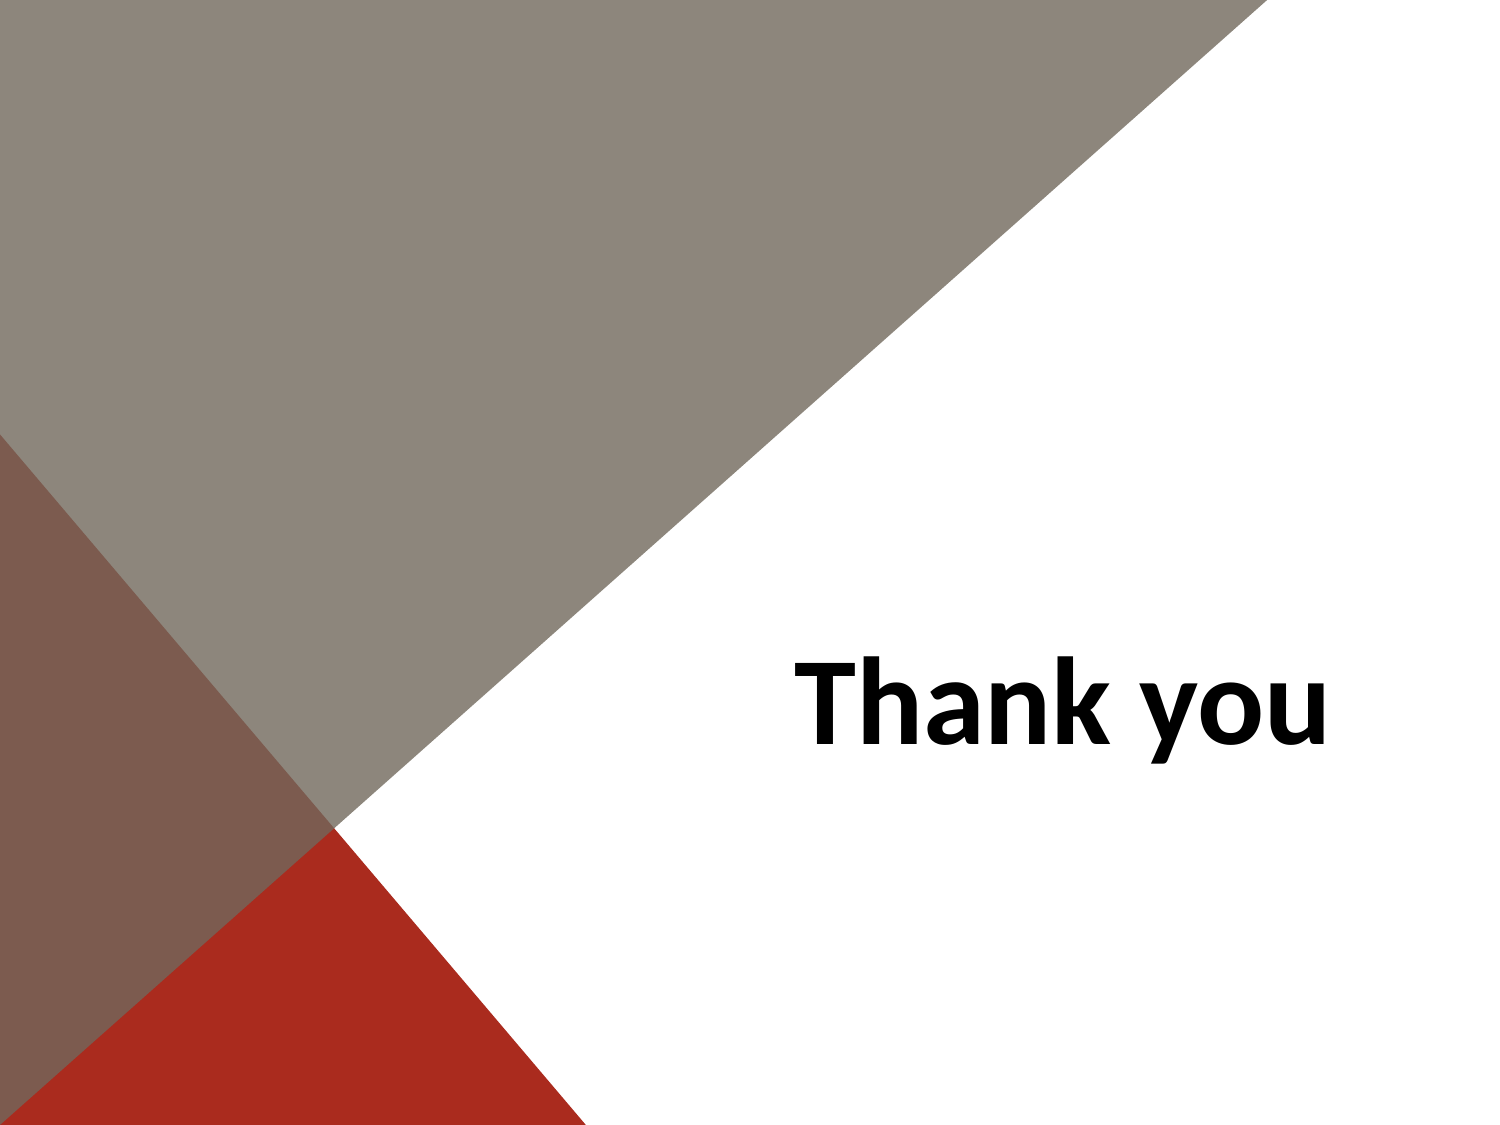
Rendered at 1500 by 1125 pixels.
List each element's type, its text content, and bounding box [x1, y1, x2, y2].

list Thank you [779, 612, 1404, 975]
